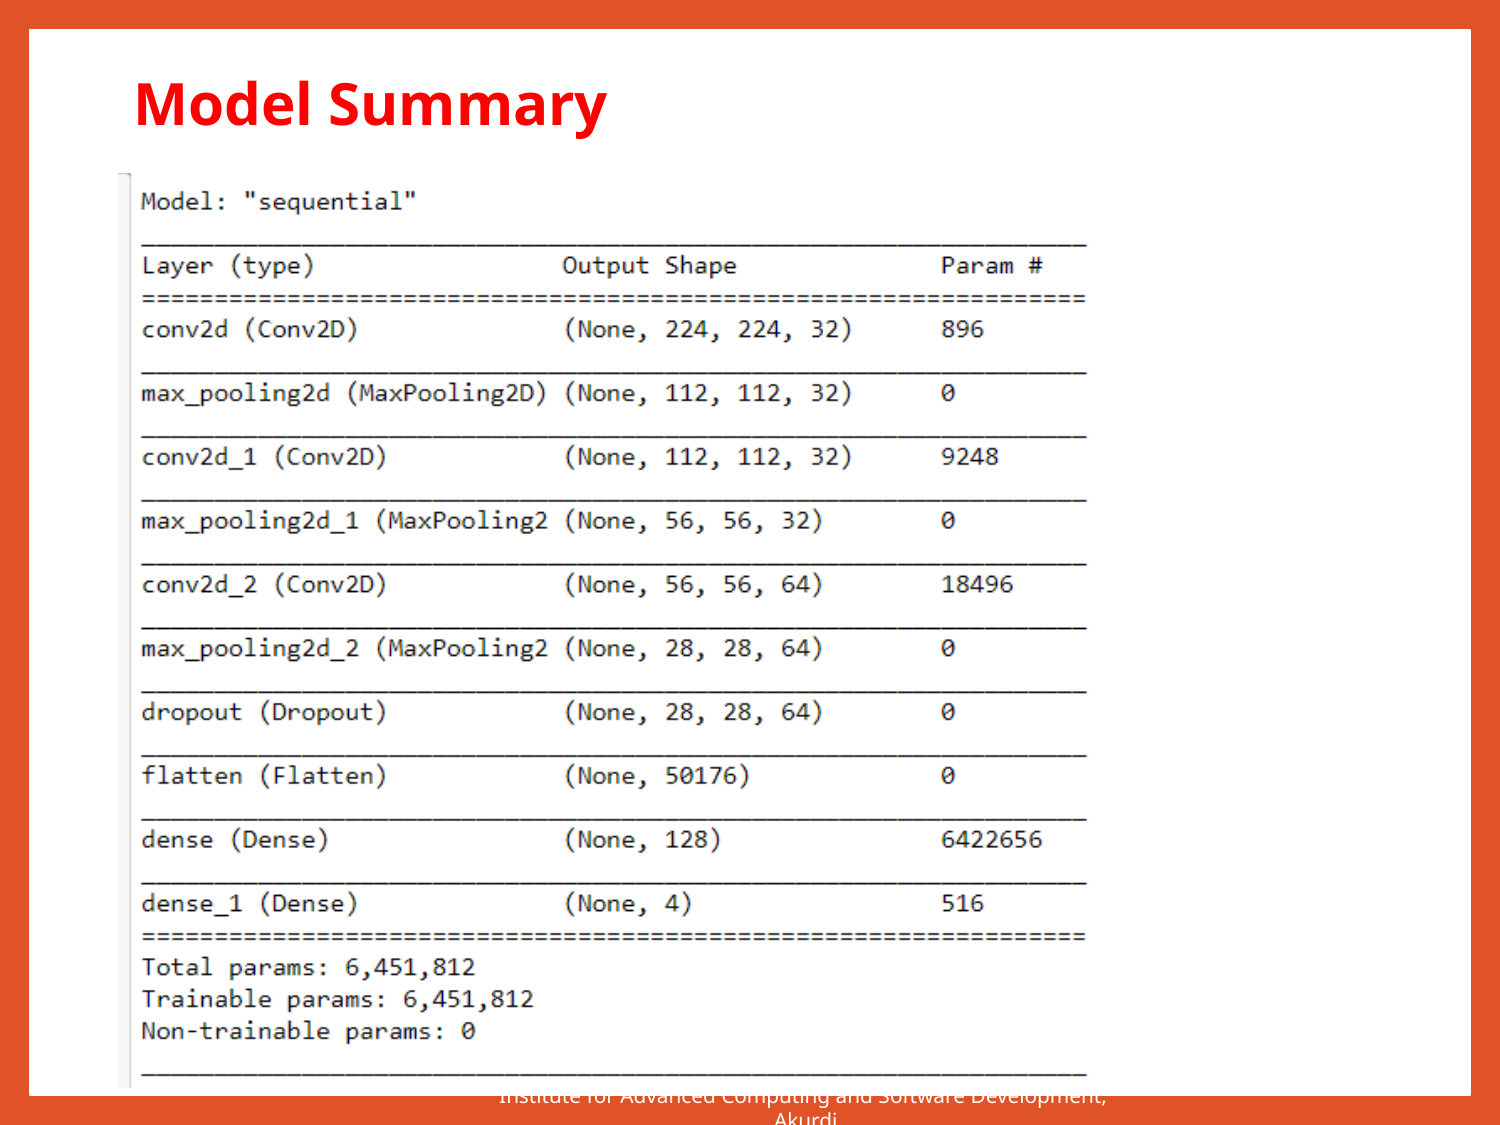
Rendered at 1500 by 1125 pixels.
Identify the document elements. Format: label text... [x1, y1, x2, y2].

text_box Model Summary [118, 67, 745, 158]
picture [118, 172, 1274, 1088]
text_box Institute for Advanced Computing and Software Development, Akurdi [468, 1097, 1144, 1125]
